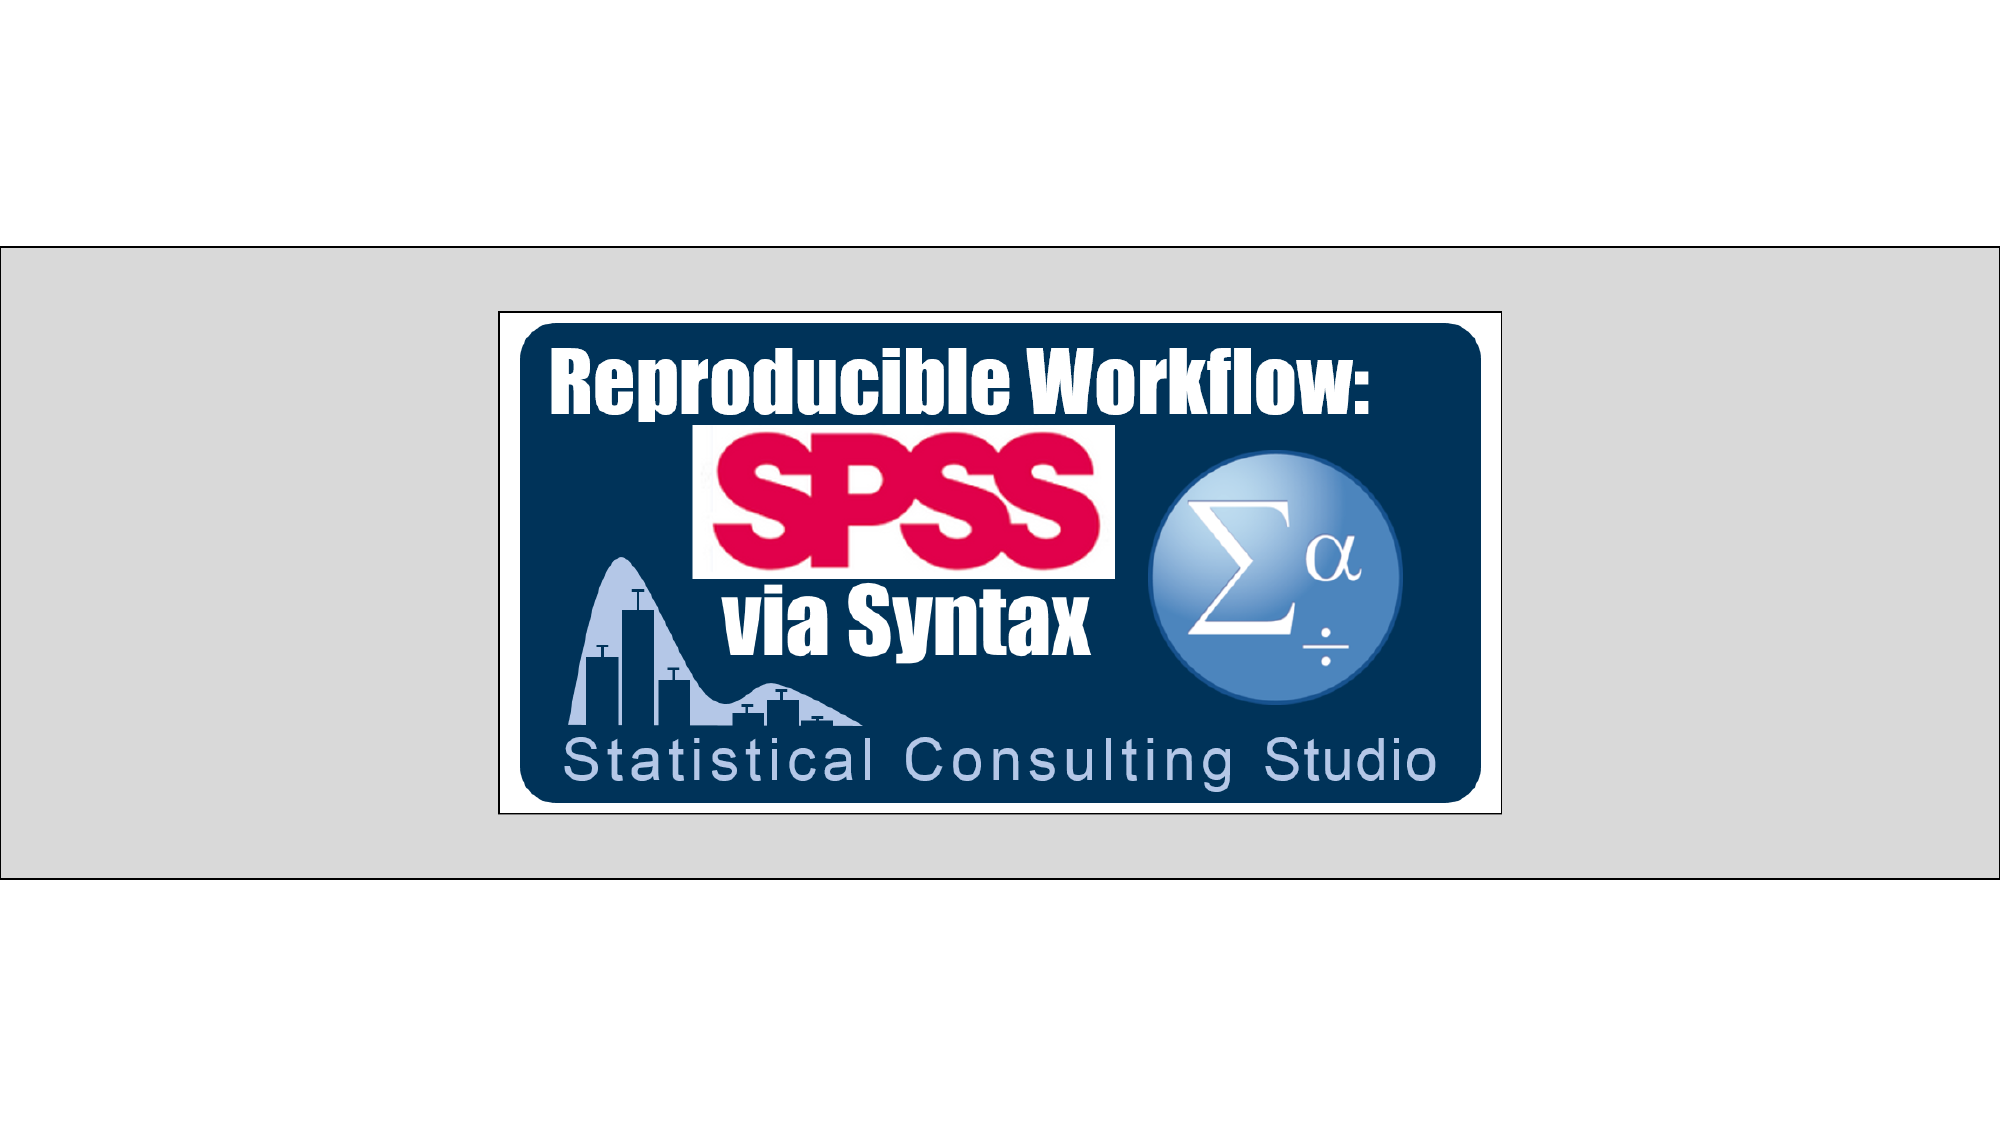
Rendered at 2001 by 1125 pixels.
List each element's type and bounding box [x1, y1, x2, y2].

text_box [0, 246, 2000, 880]
picture [498, 311, 1502, 815]
